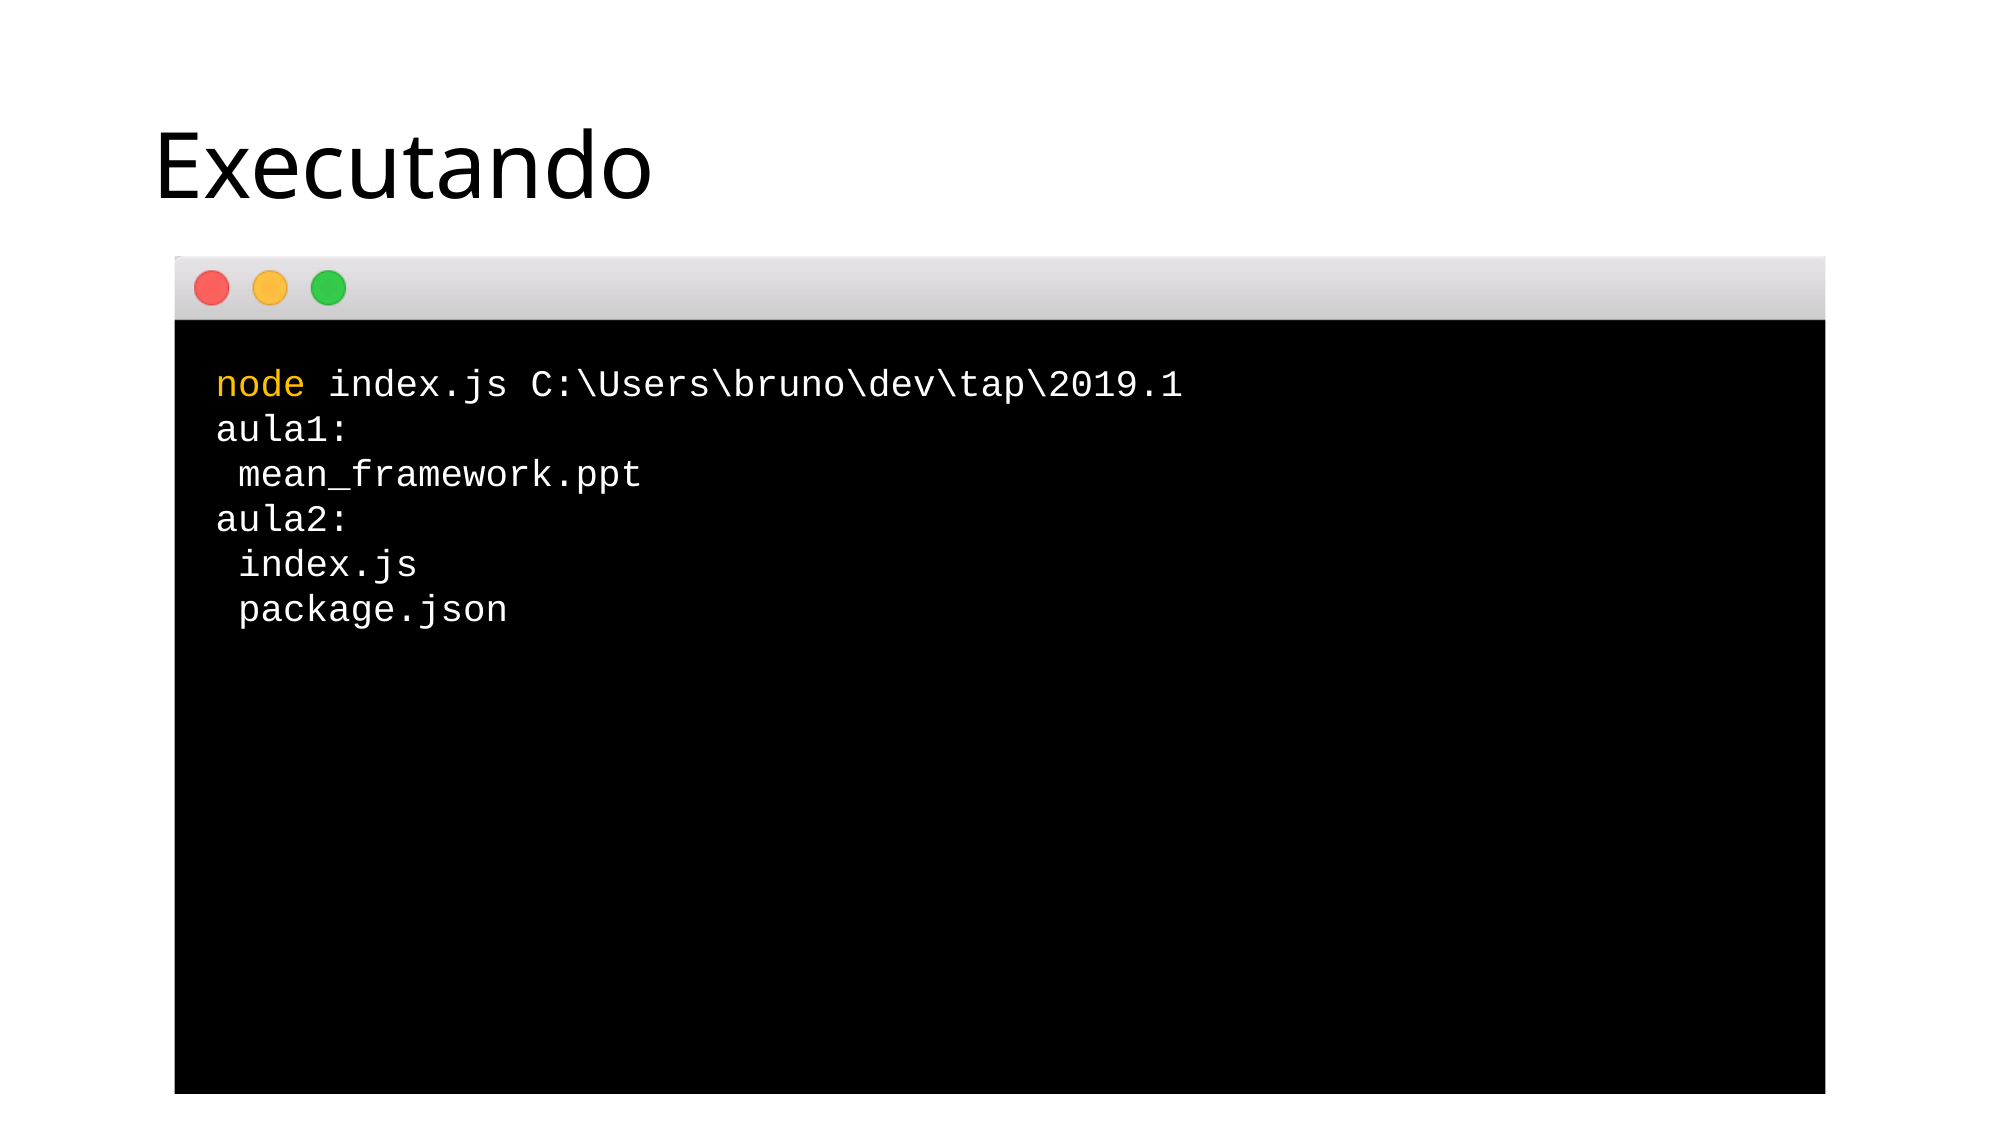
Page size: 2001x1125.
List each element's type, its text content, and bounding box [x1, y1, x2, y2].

picture [174, 256, 1826, 1094]
title Executando [137, 59, 1863, 278]
